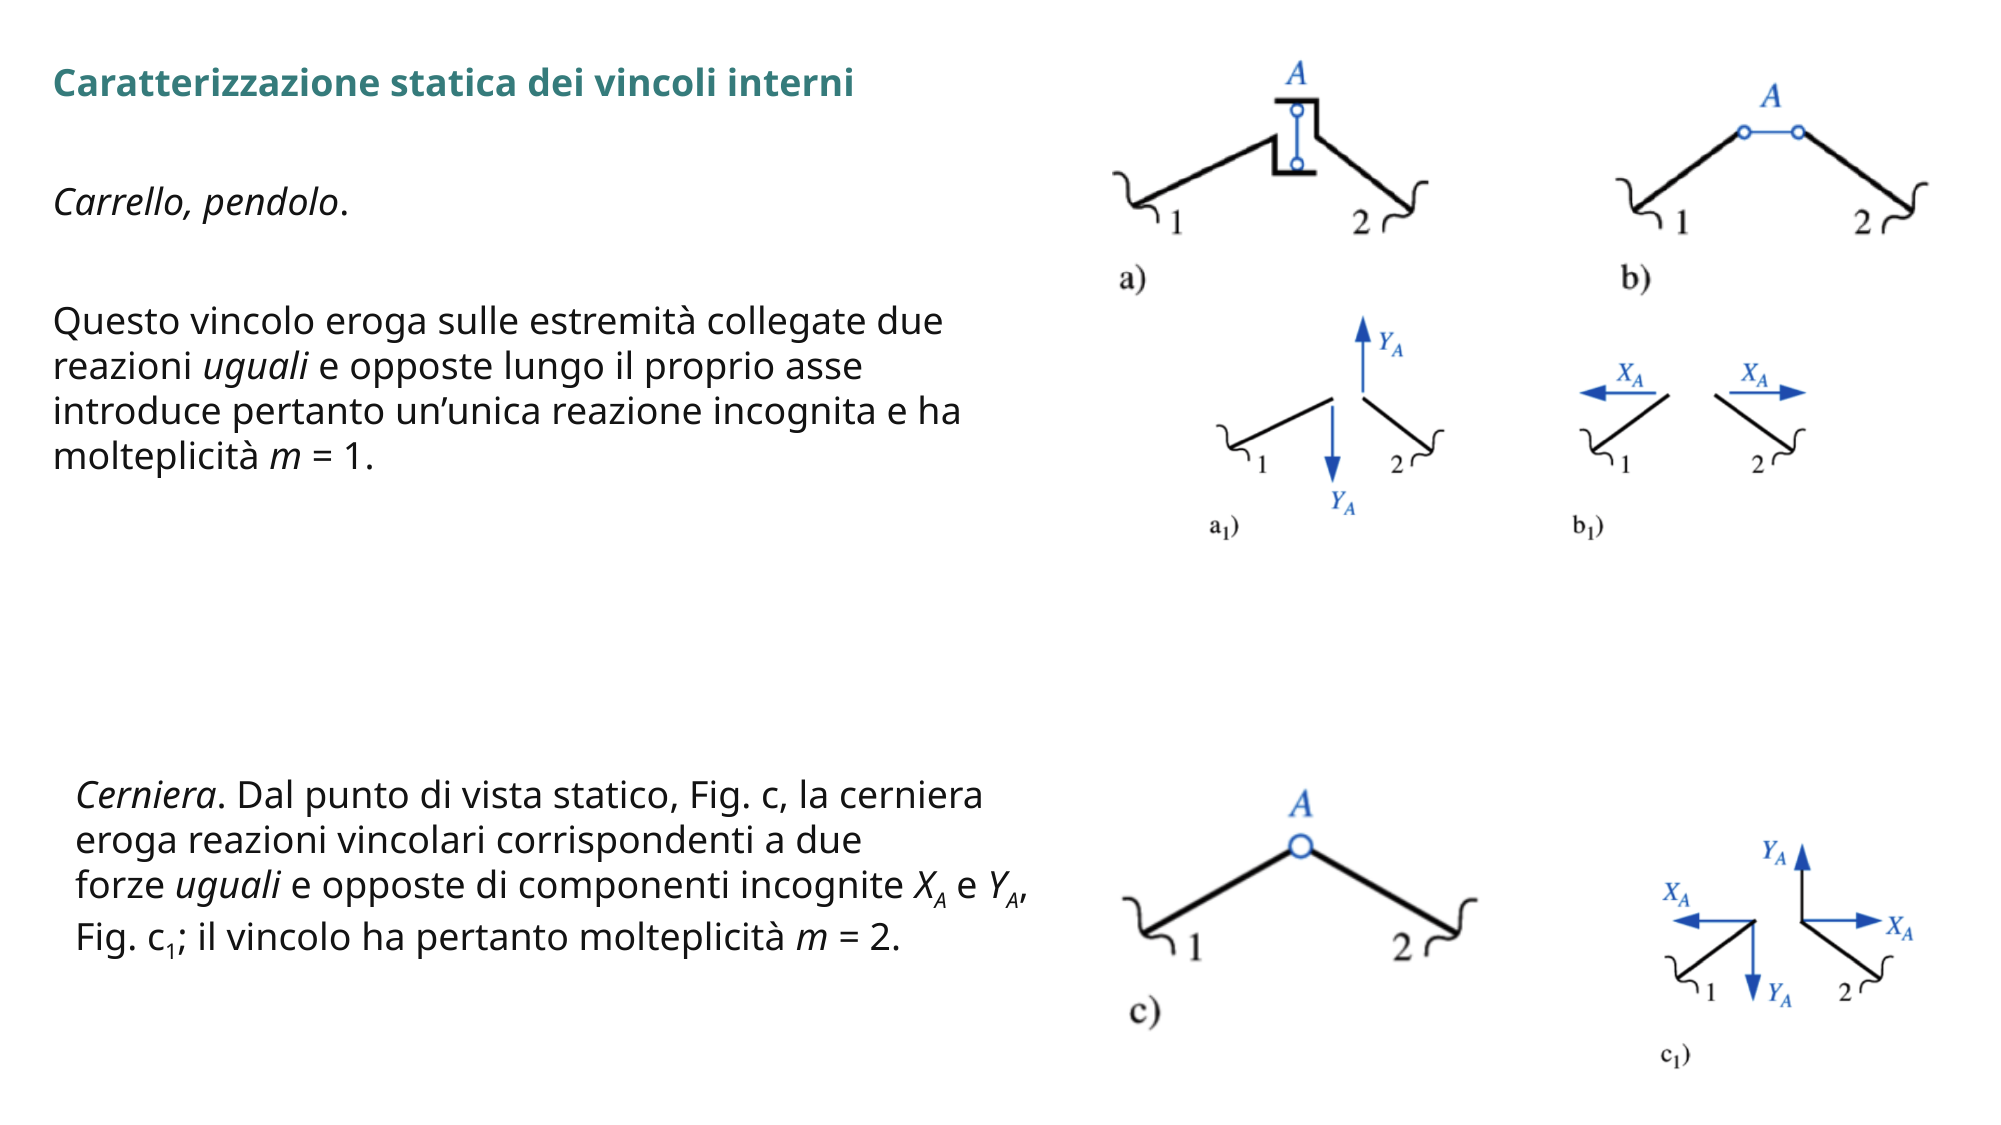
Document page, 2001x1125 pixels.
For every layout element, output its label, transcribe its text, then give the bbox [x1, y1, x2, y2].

text_box Questo vincolo eroga sulle estremità collegate due reazioni uguali e opposte lungo il proprio asse introduce pertanto un’unica reazione incognita e ha molteplicità m = 1. [37, 289, 1038, 485]
picture [1079, 763, 1563, 1087]
picture [1077, 37, 1961, 572]
text_box Cerniera. Dal punto di vista statico, Fig. c, la cerniera eroga reazioni vincolari corrispondenti a due forze uguali e opposte di componenti incognite XA e YA, Fig. c1; il vincolo ha pertanto molteplicità m = 2. [60, 763, 1061, 971]
picture [1611, 822, 1966, 1100]
text_box Caratterizzazione statica dei vincoli interni [37, 51, 1038, 112]
text_box Carrello, pendolo. [37, 170, 1038, 231]
